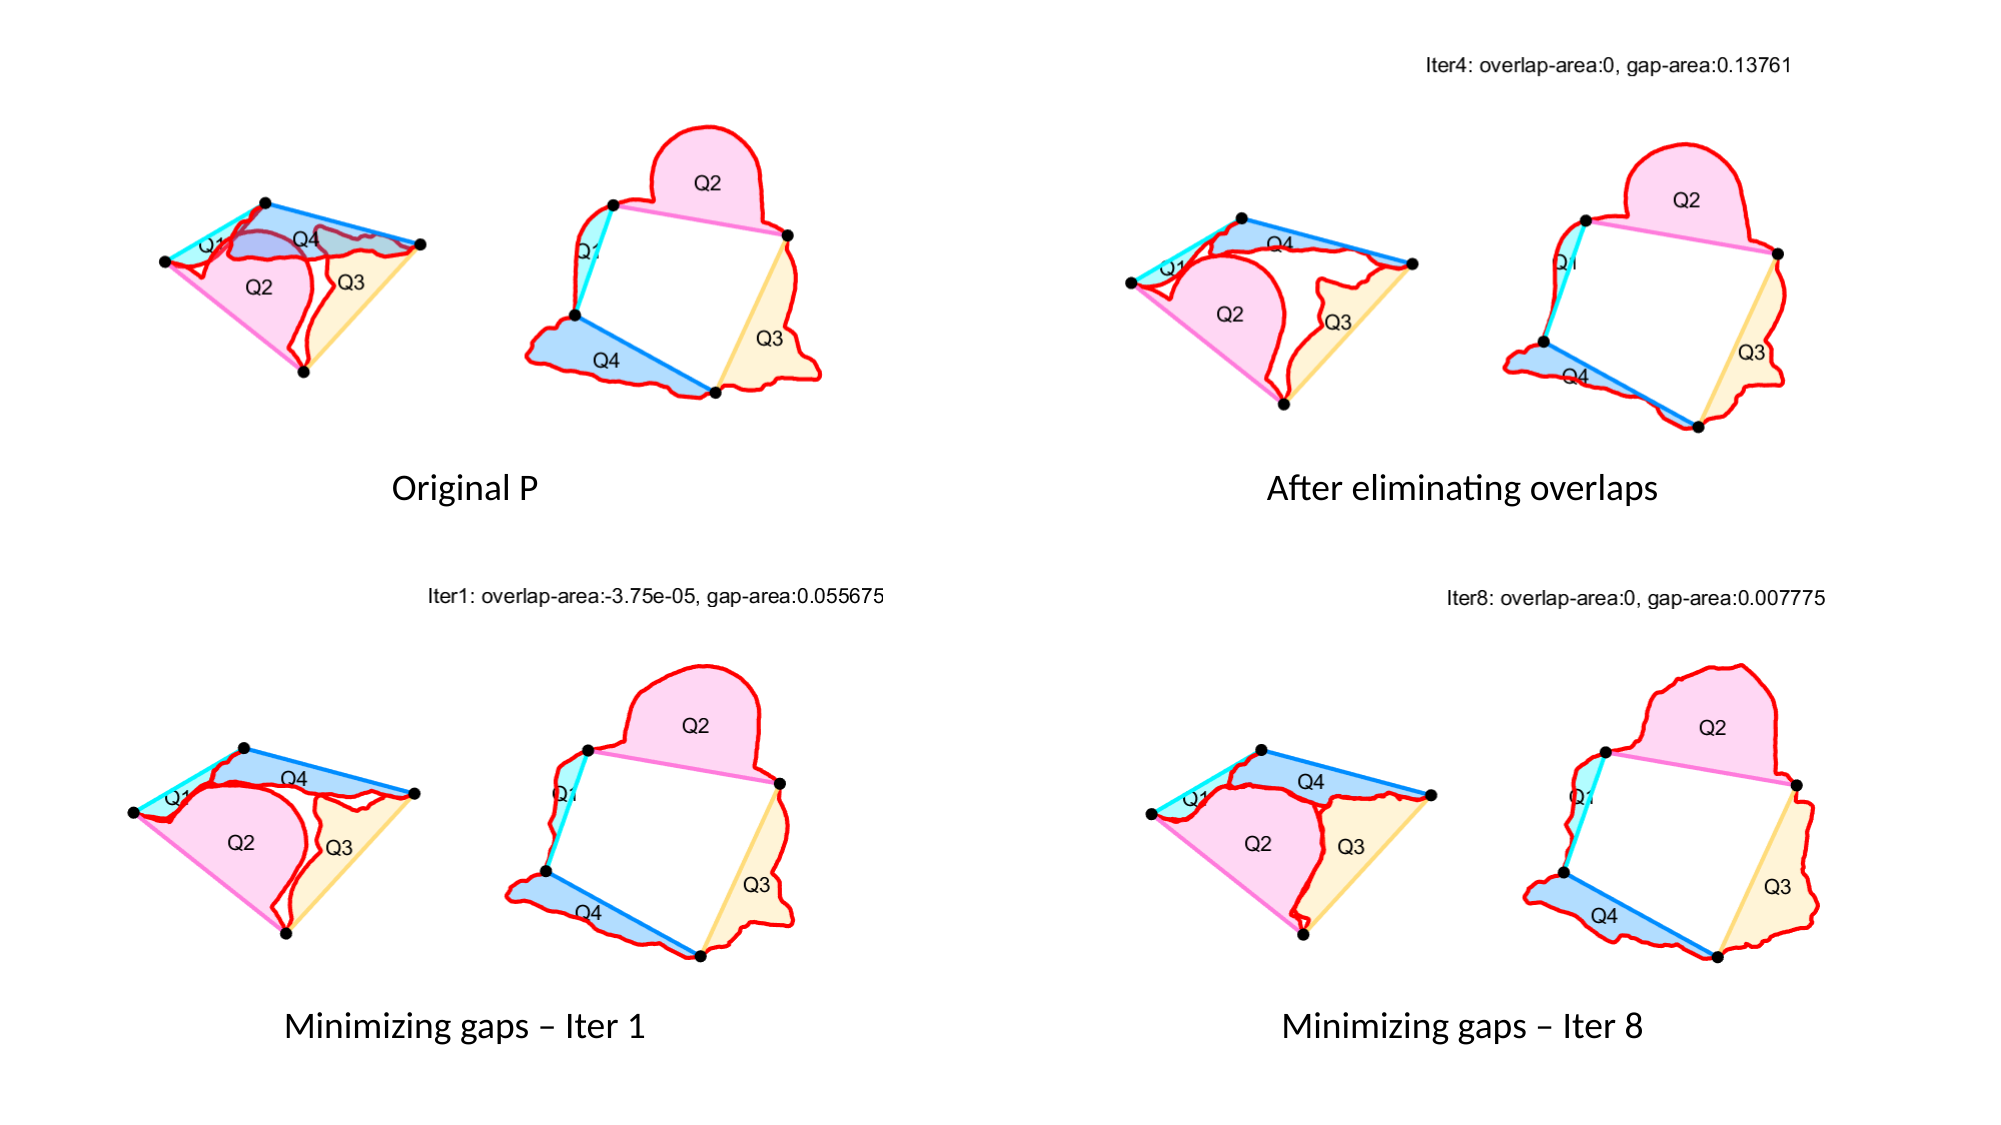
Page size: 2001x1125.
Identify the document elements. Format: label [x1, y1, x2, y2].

picture [1005, 0, 1901, 1125]
picture [7, 0, 903, 1125]
